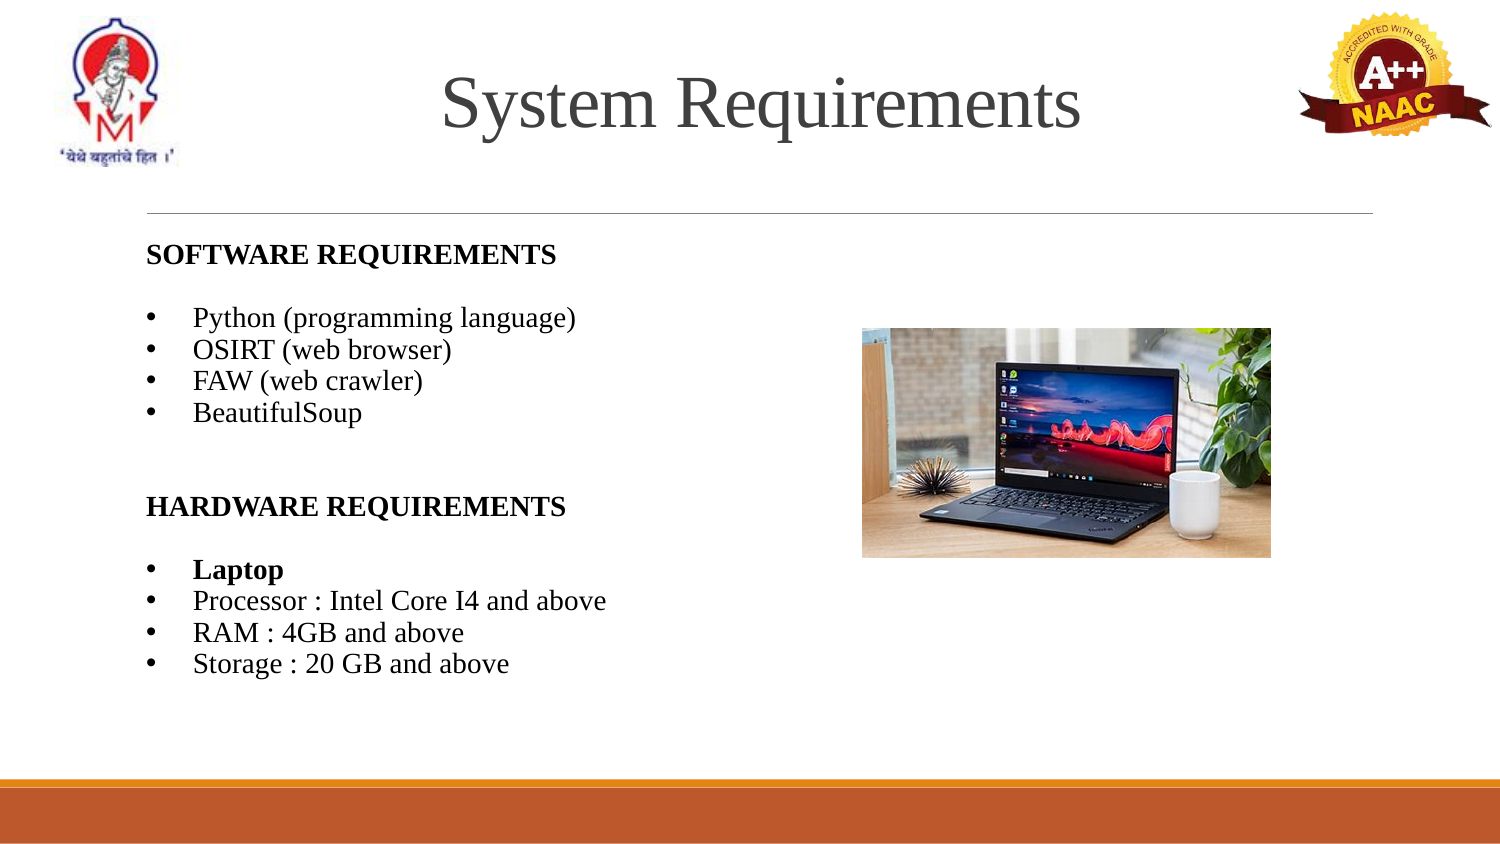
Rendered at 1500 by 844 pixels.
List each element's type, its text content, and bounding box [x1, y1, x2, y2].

picture [1296, 11, 1492, 136]
text_box SOFTWARE REQUIREMENTS Python (programming language) OSIRT (web browser) FAW (web crawler) BeautifulSoup HARDWARE REQUIREMENTS Laptop Processor : Intel Core I4 and above RAM : 4GB and above Storage : 20 GB and above [130, 224, 1369, 821]
title System Requirements [189, 51, 1394, 146]
picture [861, 327, 1271, 559]
picture [53, 15, 181, 167]
